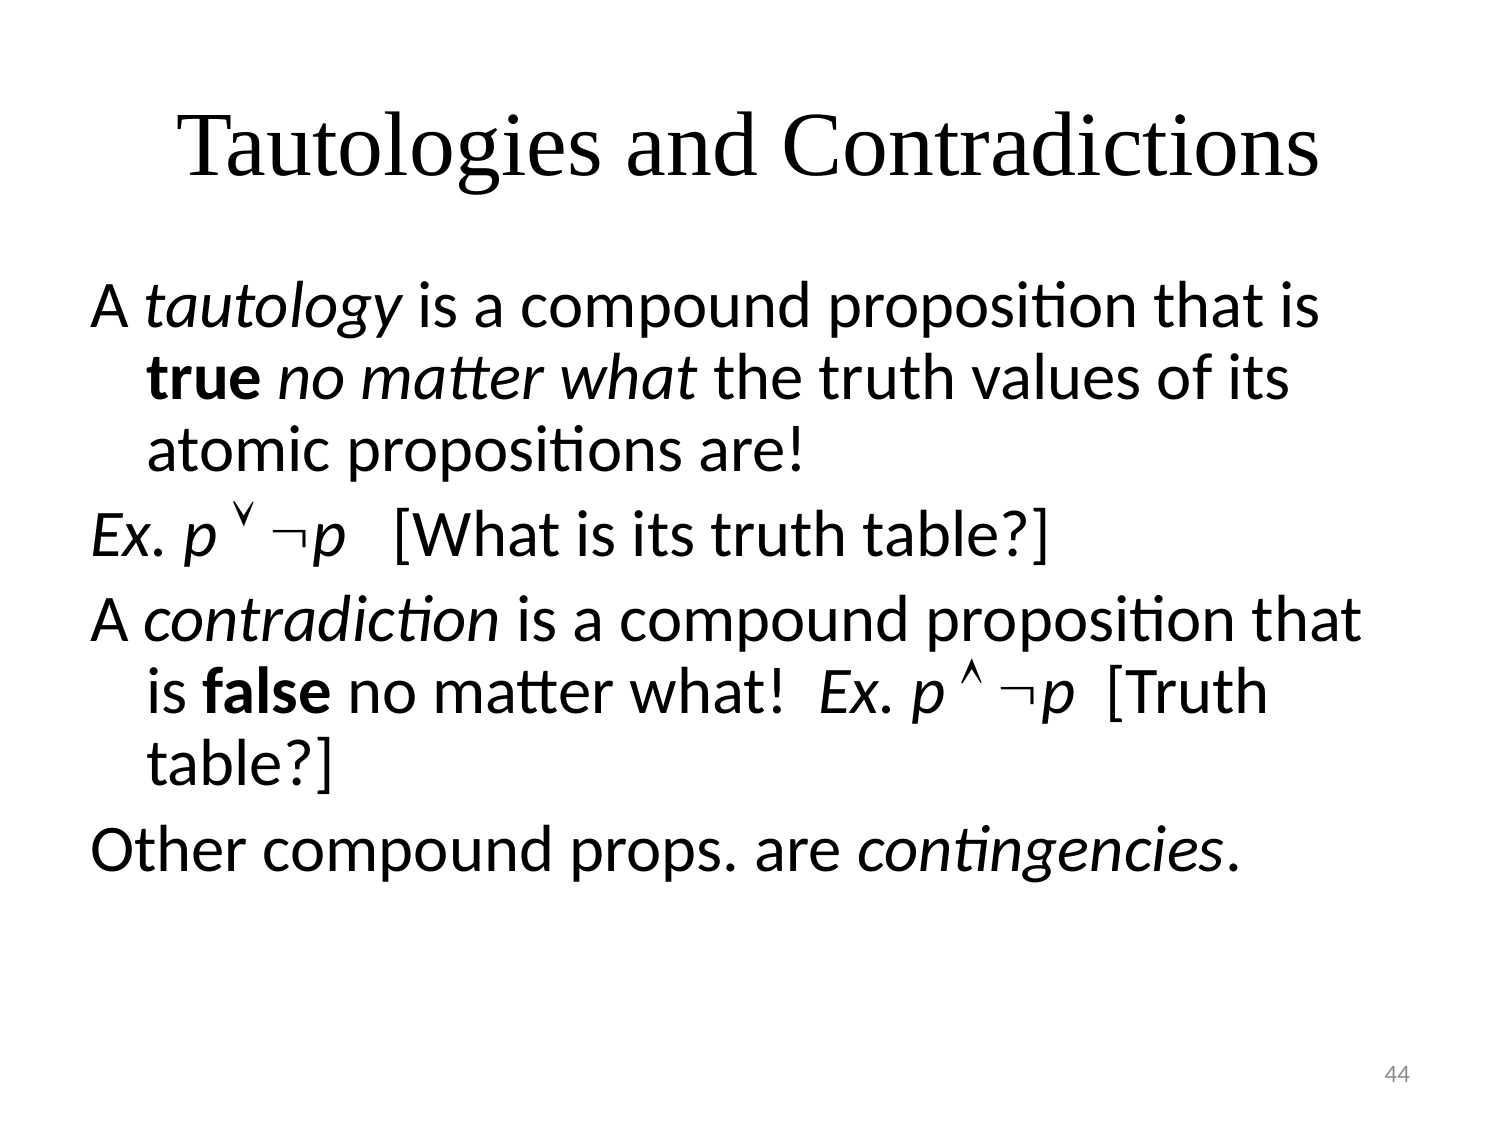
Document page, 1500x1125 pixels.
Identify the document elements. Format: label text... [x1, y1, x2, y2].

slide_number 44 [1074, 1042, 1425, 1103]
title Tautologies and Contradictions [74, 44, 1426, 233]
list A tautology is a compound proposition that is true no matter what the truth values of its atomic propositions are! Ex. p  p [What is its truth table?] A contradiction is a compound proposition that is false no matter what! Ex. p  p [Truth table?] Other compound props. are contingencies. [74, 262, 1426, 1006]
